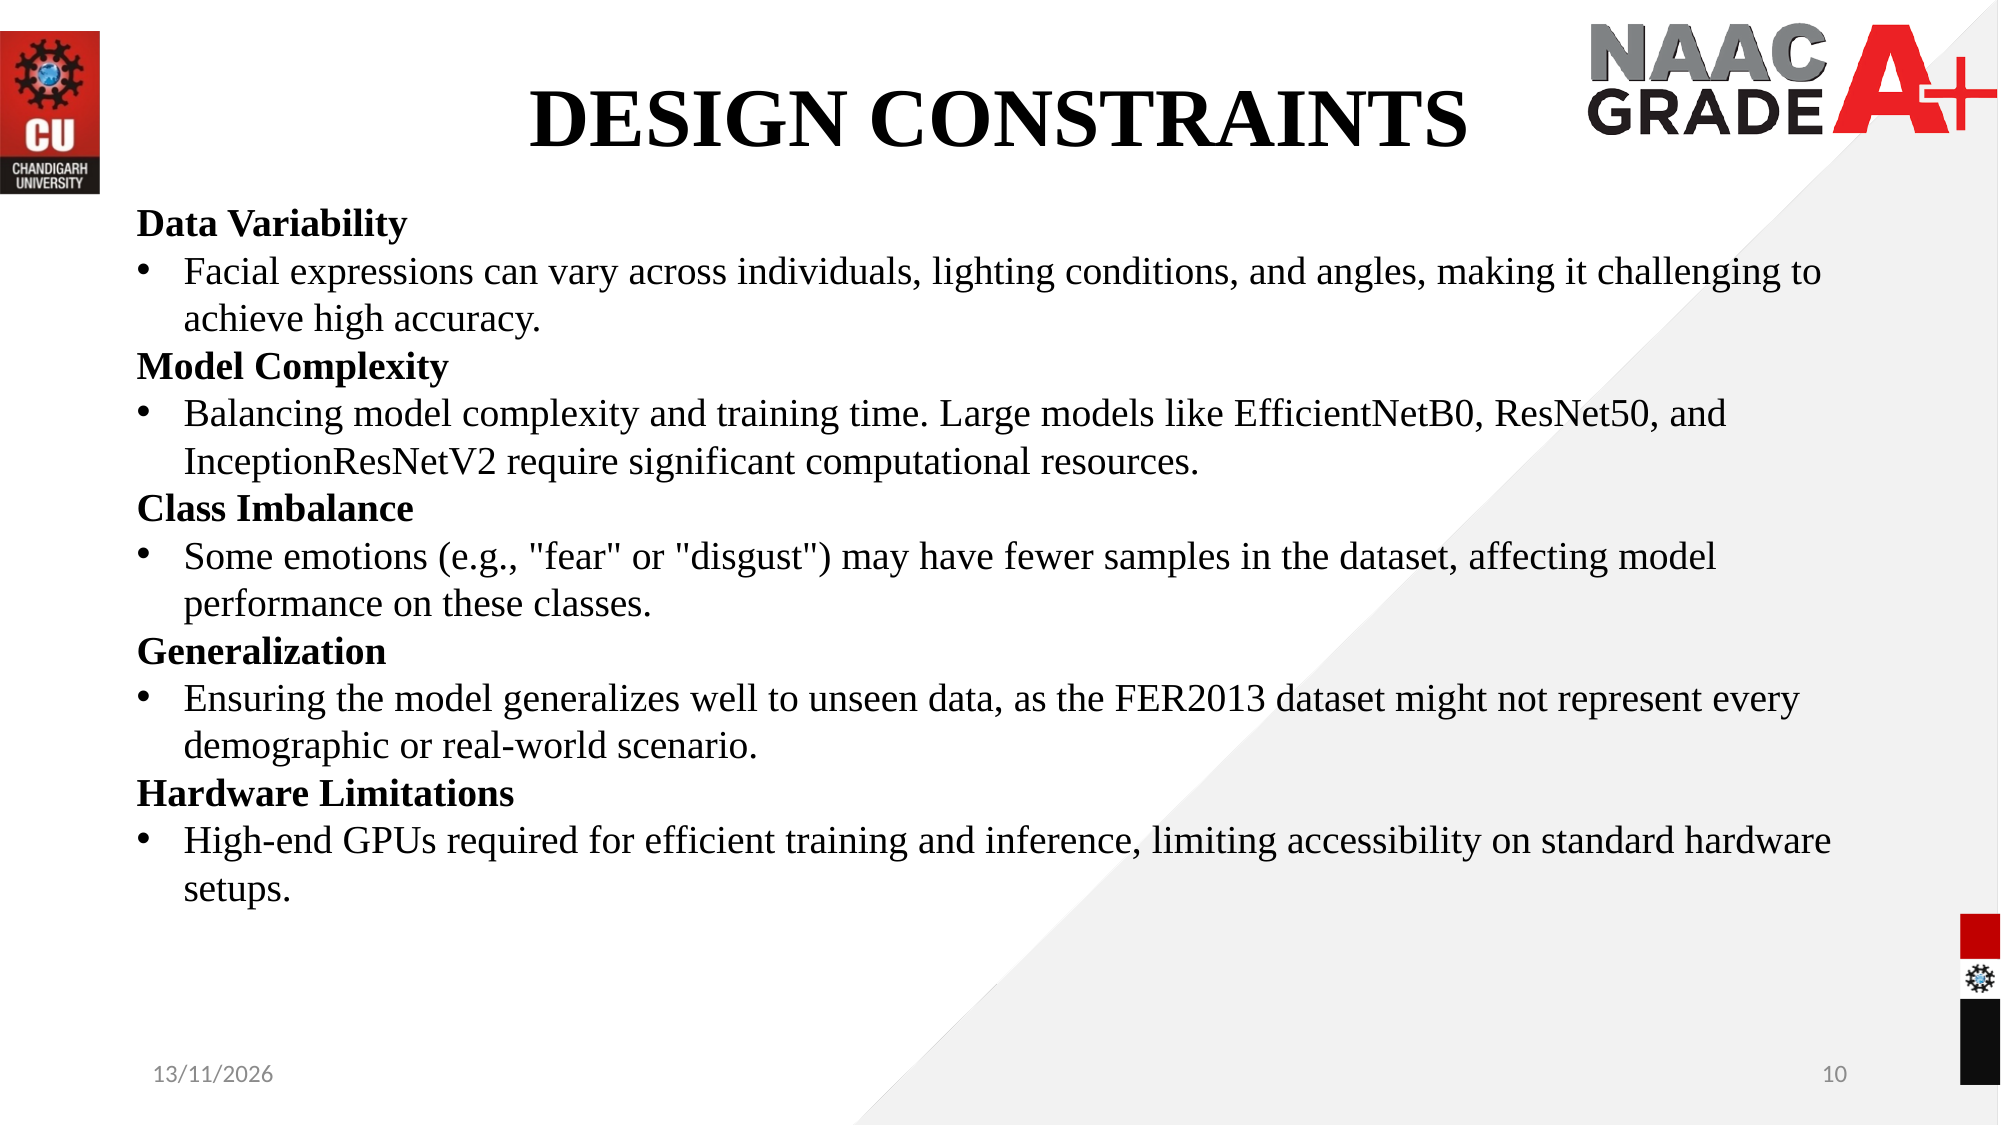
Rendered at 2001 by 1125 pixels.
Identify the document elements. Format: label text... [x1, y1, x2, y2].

title DESIGN CONSTRAINTS [0, 48, 2000, 190]
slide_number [137, 1043, 588, 1103]
text_box Data Variability Facial expressions can vary across individuals, lighting conditions, and angles, making it challenging to achieve high accuracy. Model Complexity Balancing model complexity and training time. Large models like EfficientNetB0, ResNet50, and InceptionResNetV2 require significant computational resources. Class Imbalance Some emotions (e.g., "fear" or "disgust") may have fewer samples in the dataset, affecting model performance on these classes. Generalization Ensuring the model generalizes well to unseen data, as the FER2013 dataset might not represent every demographic or real-world scenario. Hardware Limitations High-end GPUs required for efficient training and inference, limiting accessibility on standard hardware setups. [121, 189, 1863, 1043]
slide_number 10 [1412, 1043, 1863, 1103]
picture [0, 0, 2001, 1125]
